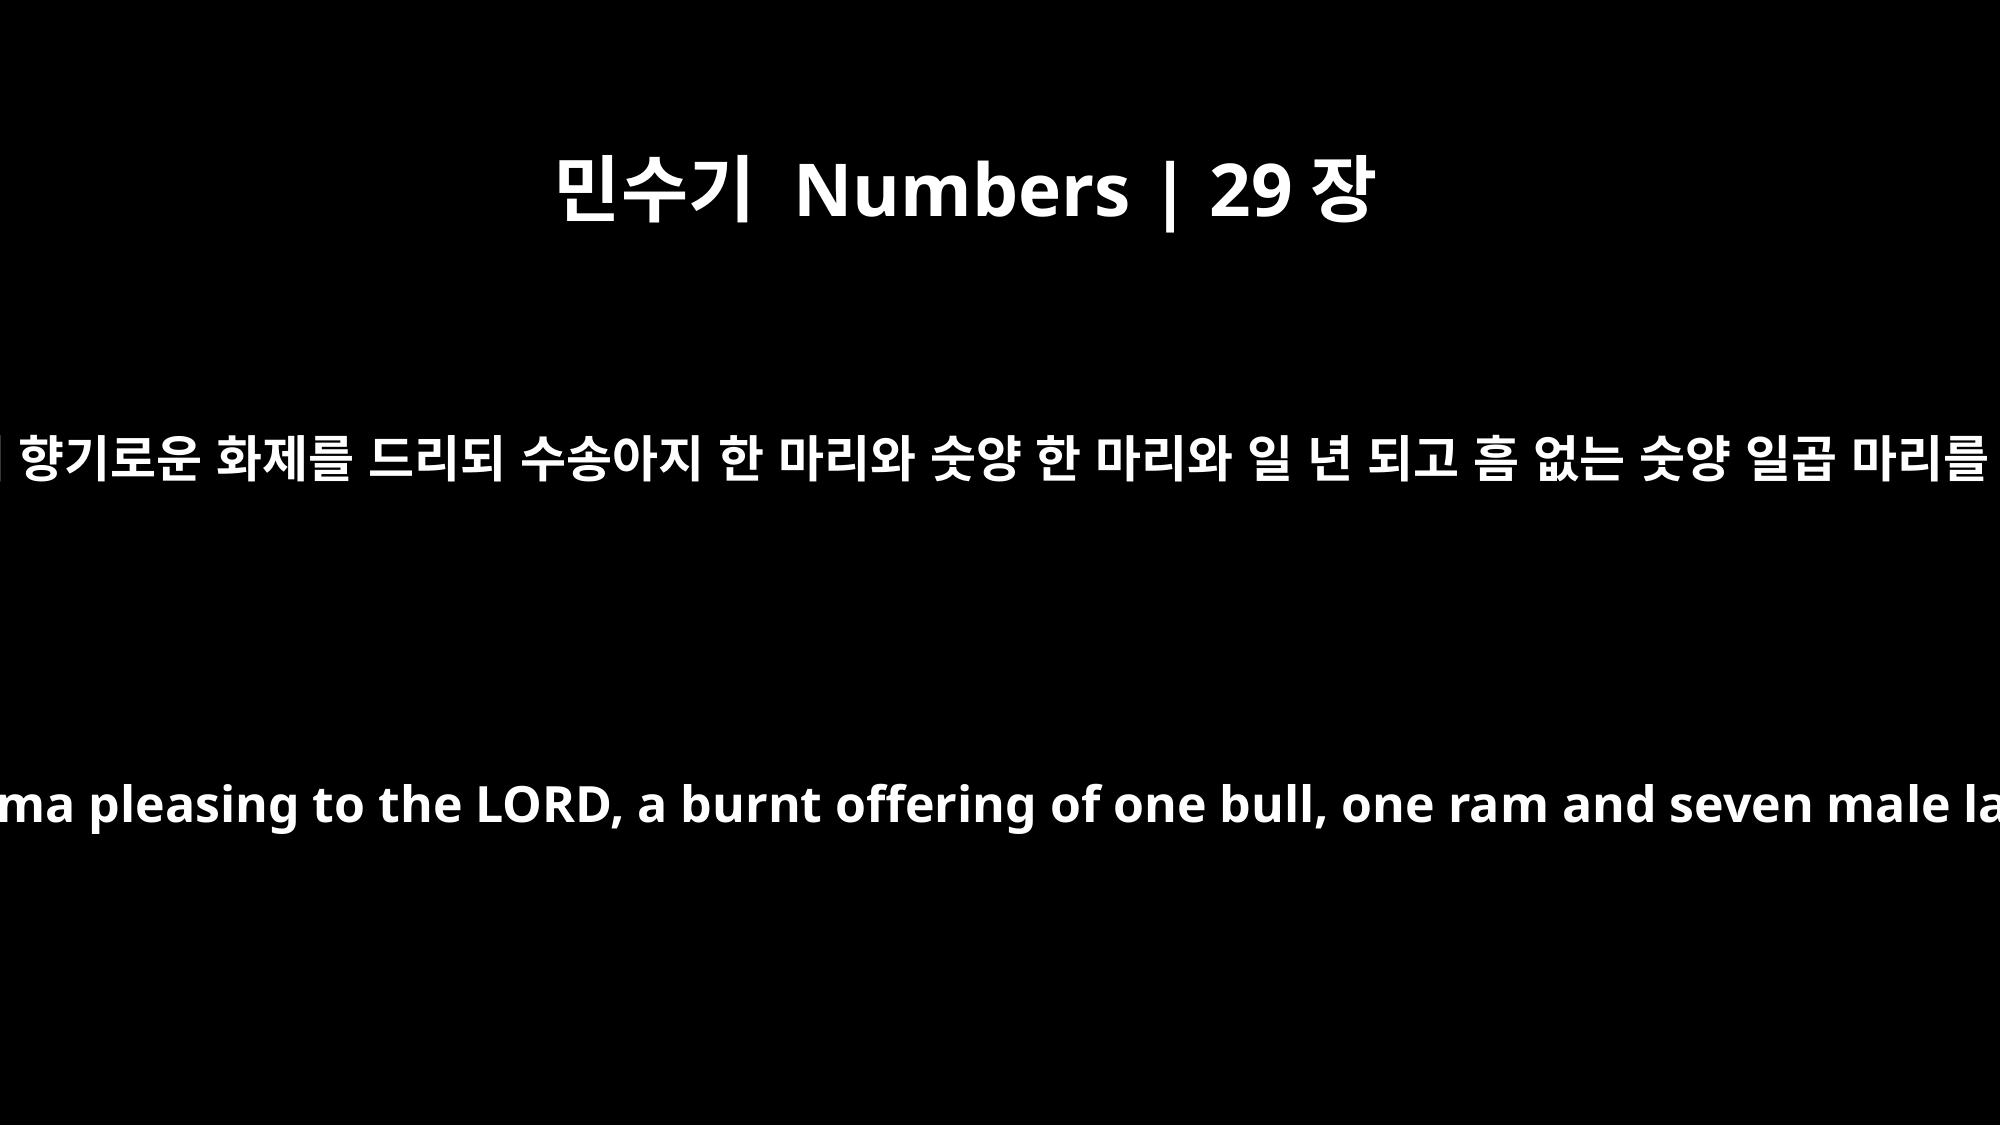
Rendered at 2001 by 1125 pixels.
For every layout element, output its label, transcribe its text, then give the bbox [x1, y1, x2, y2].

text_box 36 번제로 여호와께 향기로운 화제를 드리되 수송아지 한 마리와 숫양 한 마리와 일 년 되고 흠 없는 숫양 일곱 마리를 드릴 것이며 [0, 359, 2000, 495]
text_box Present an offering made by fire as an aroma pleasing to the LORD, a burnt offering of one bull, one ram and seven male lambs a year old, all without defect. [0, 764, 2000, 840]
text_box 민수기 Numbers | 29장 [538, 136, 1393, 239]
